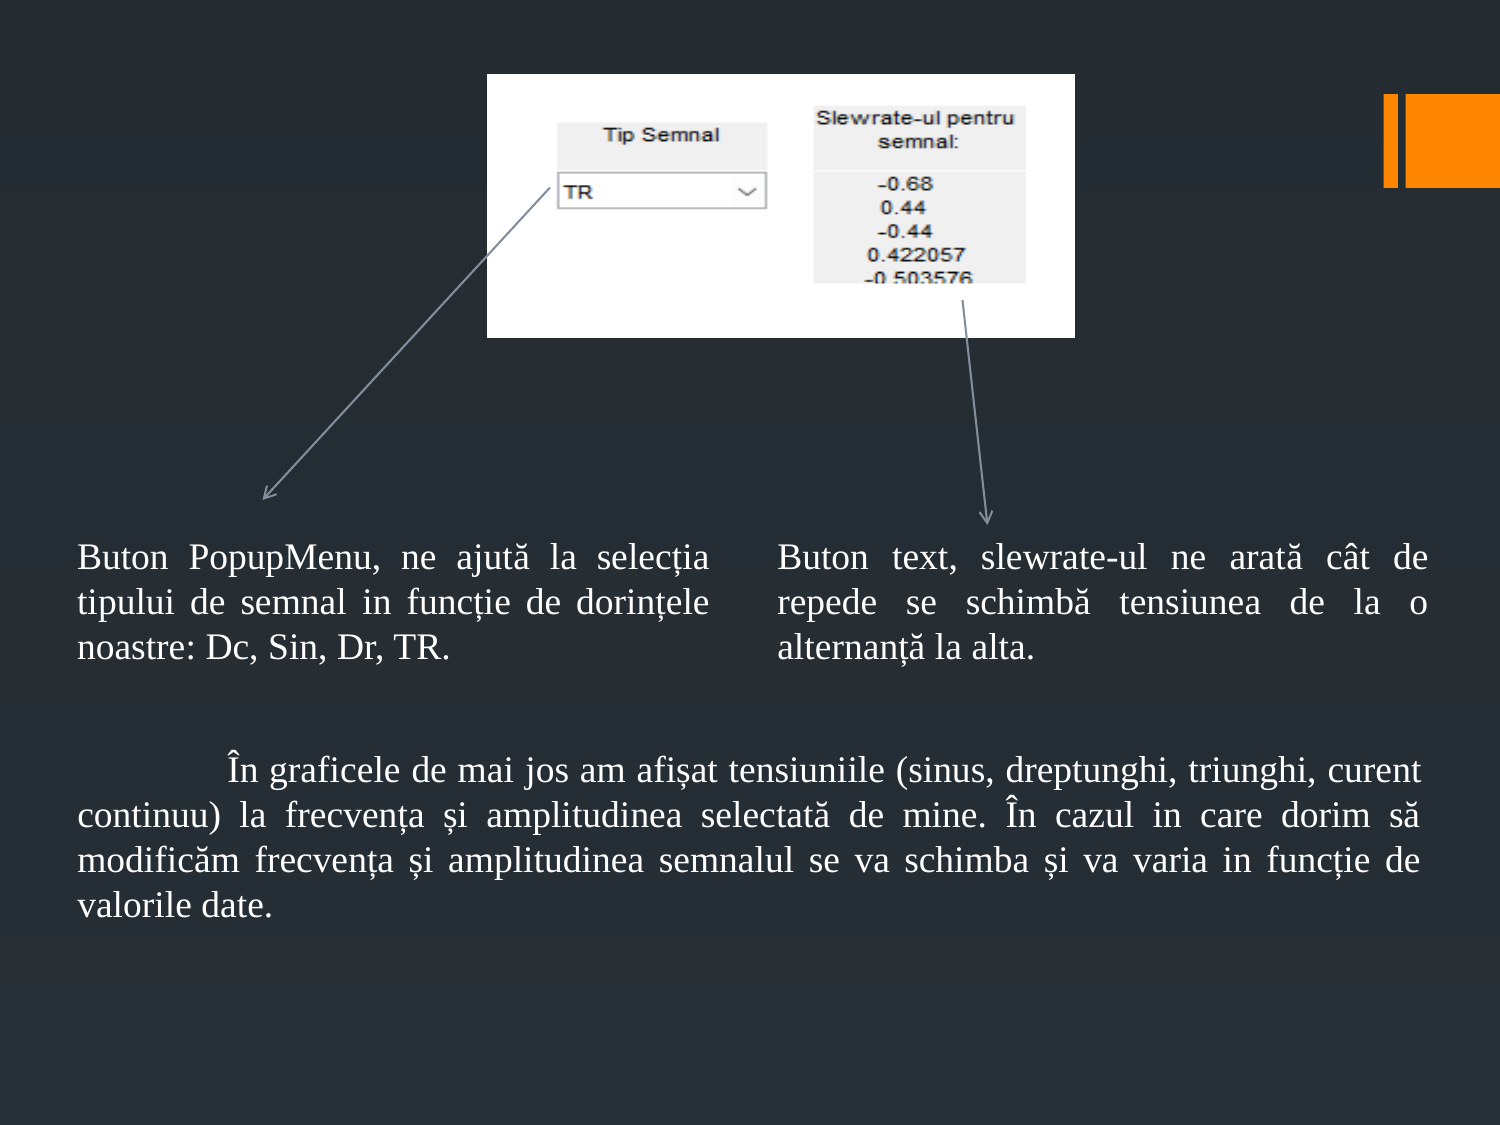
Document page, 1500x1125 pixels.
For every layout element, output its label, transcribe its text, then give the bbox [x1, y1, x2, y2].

picture [486, 74, 1076, 338]
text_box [261, 186, 551, 501]
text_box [961, 299, 988, 526]
text_box În graficele de mai jos am afișat tensiuniile (sinus, dreptunghi, triunghi, curent continuu) la frecvența și amplitudinea selectată de mine. În cazul in care dorim să modificăm frecvența și amplitudinea semnalul se va schimba și va varia in funcție de valorile date. [62, 737, 1438, 978]
text_box Buton PopupMenu, ne ajută la selecția tipului de semnal in funcție de dorințele noastre: Dc, Sin, Dr, TR. [62, 524, 725, 675]
text_box Buton text, slewrate-ul ne arată cât de repede se schimbă tensiunea de la o alternanță la alta. [762, 524, 1444, 675]
